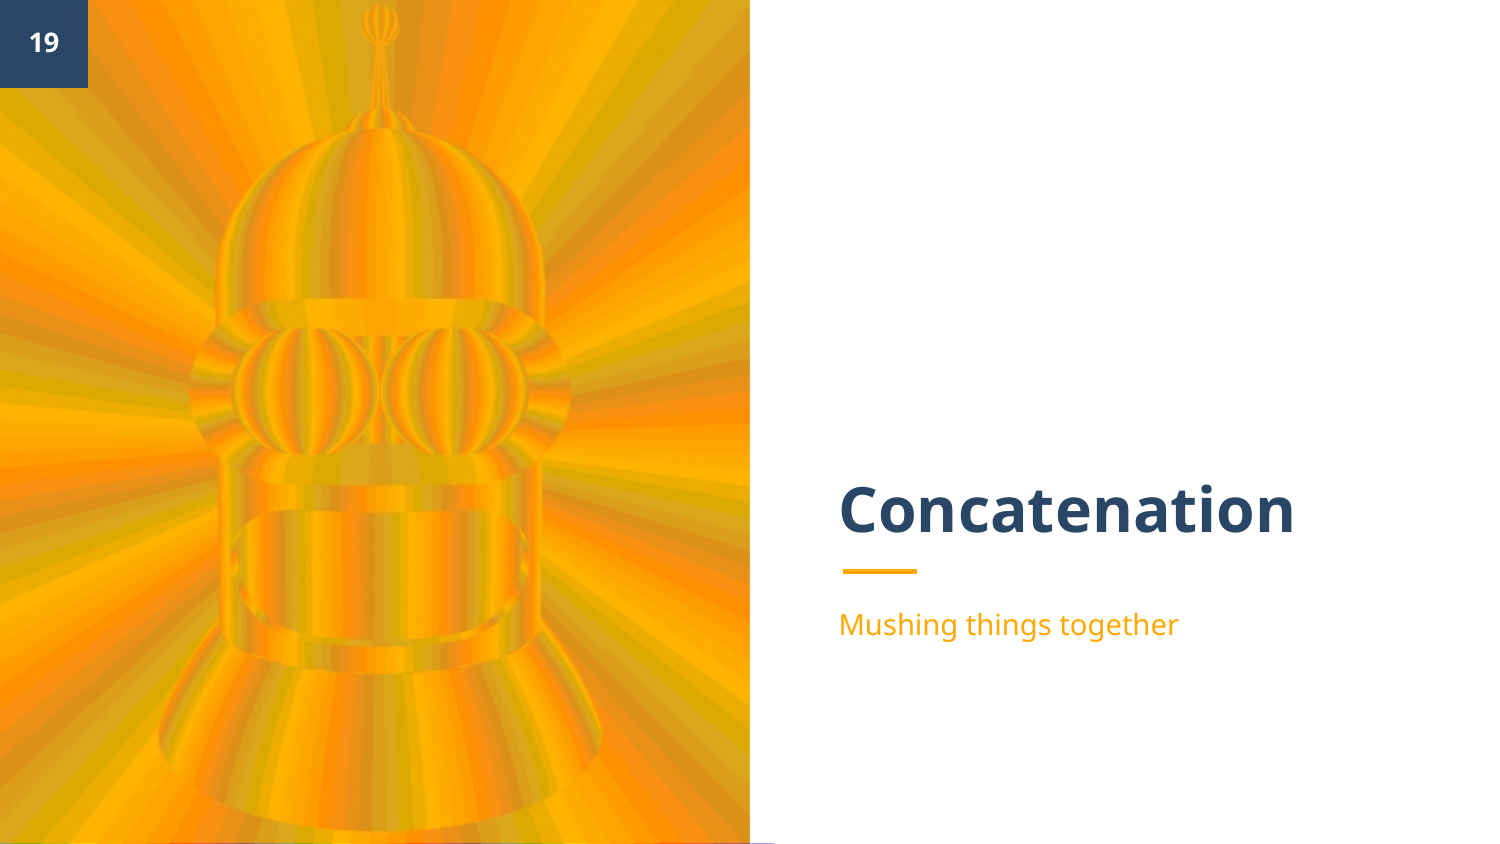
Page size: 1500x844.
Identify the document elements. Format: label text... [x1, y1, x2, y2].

title Concatenation [823, 369, 1453, 560]
subtitle Mushing things together [823, 590, 1427, 713]
slide_number ‹#› [0, 0, 88, 88]
